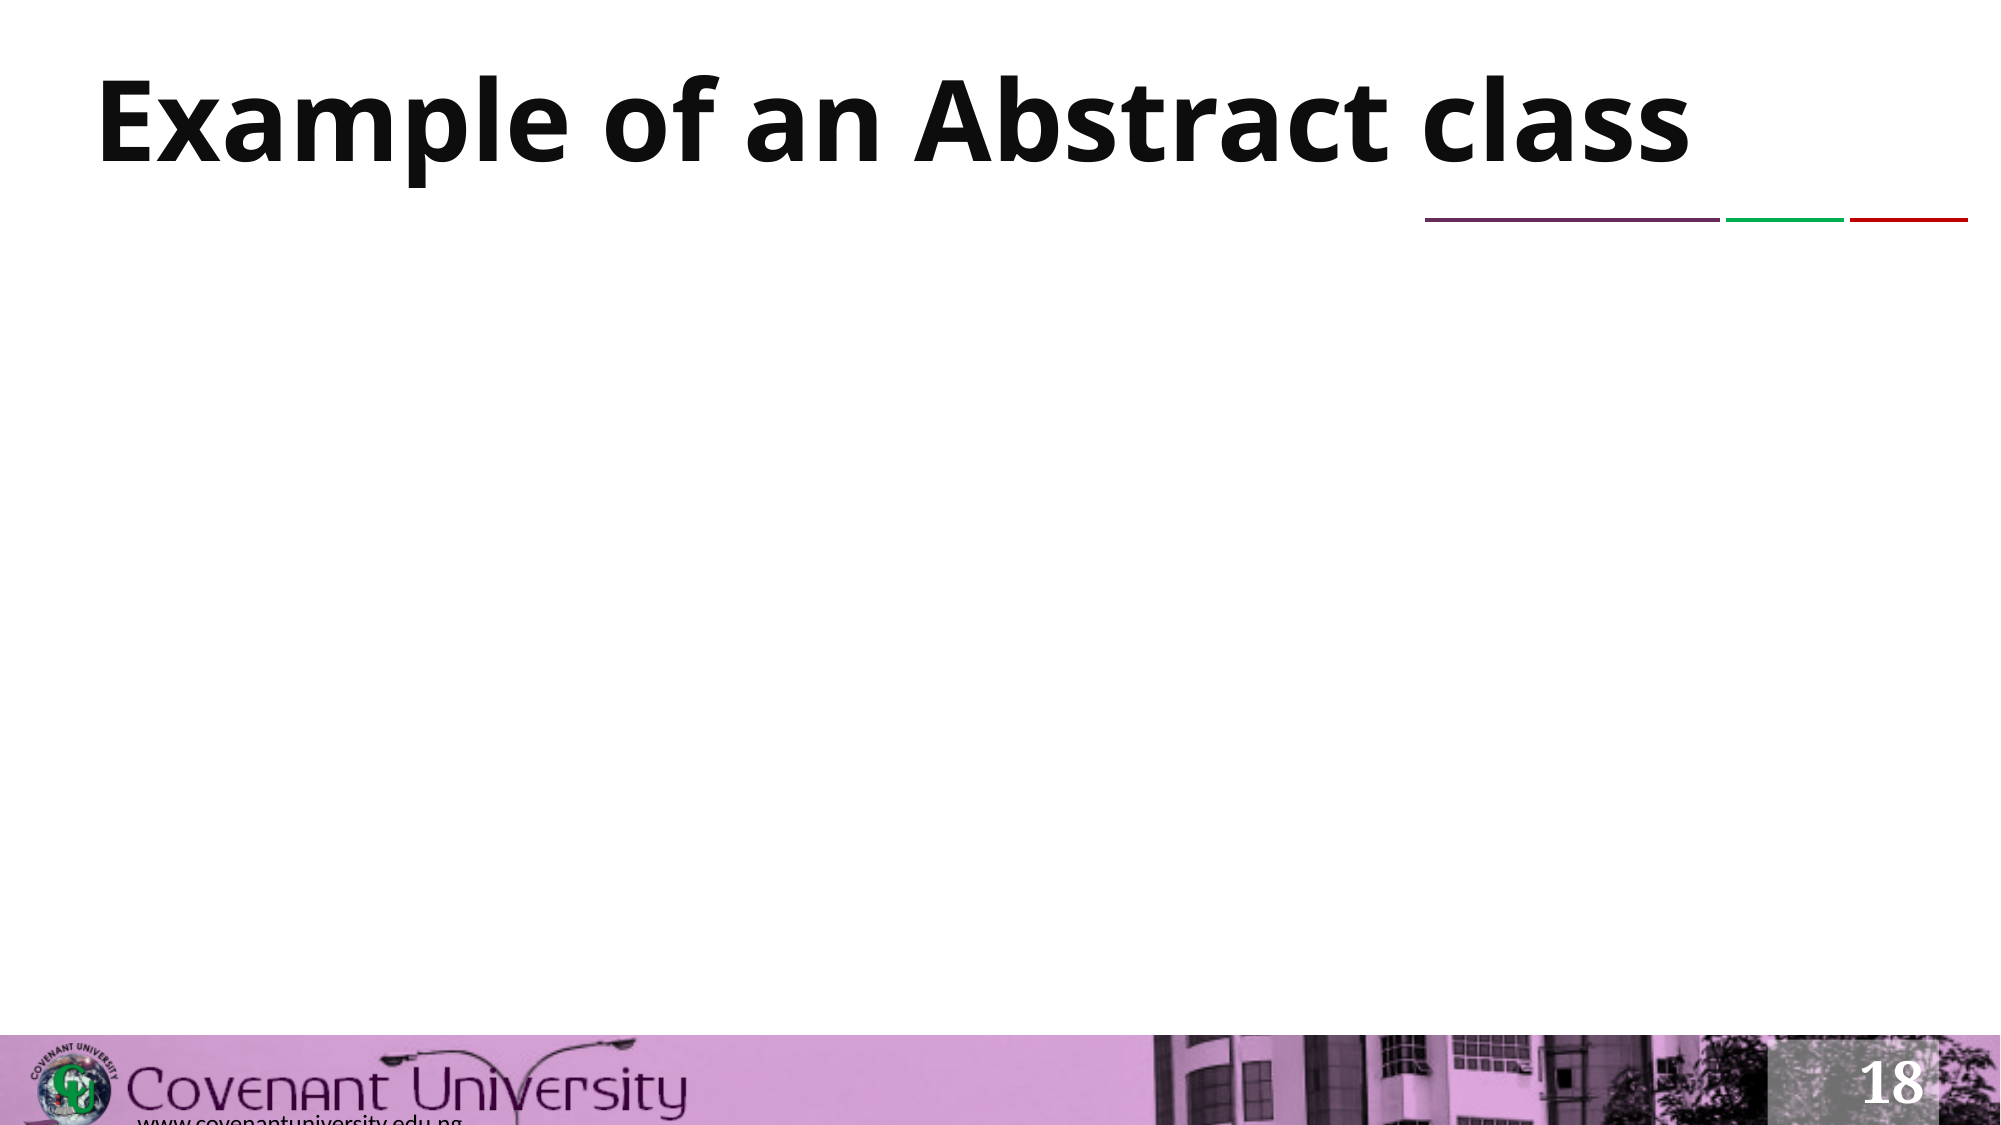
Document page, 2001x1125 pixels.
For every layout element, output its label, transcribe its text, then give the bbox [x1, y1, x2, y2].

picture [23, 1036, 1071, 1125]
title Example of an Abstract class [74, 20, 2000, 213]
